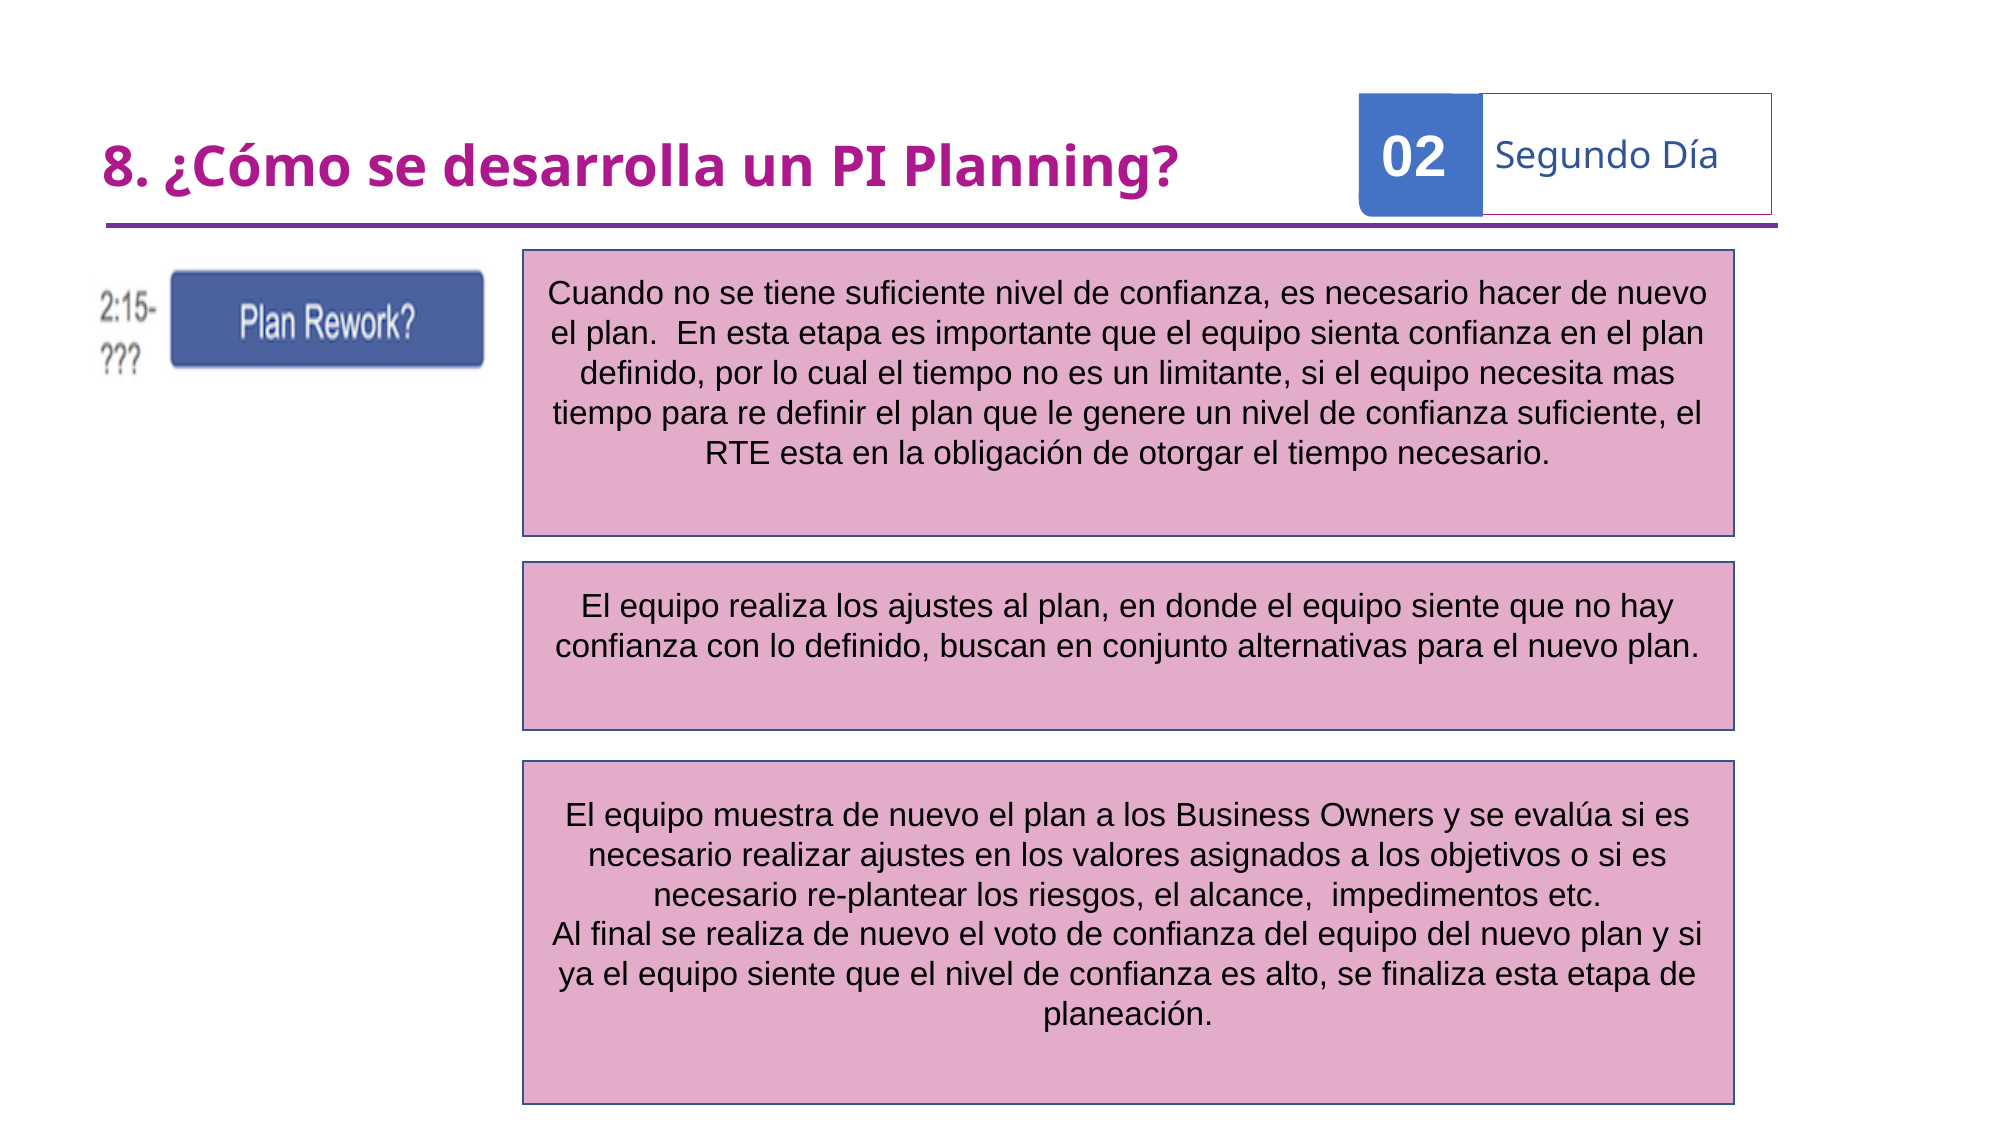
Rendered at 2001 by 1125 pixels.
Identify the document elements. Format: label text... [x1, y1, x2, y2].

text_box Cuando no se tiene suficiente nivel de confianza, es necesario hacer de nuevo el plan. En esta etapa es importante que el equipo sienta confianza en el plan definido, por lo cual el tiempo no es un limitante, si el equipo necesita mas tiempo para re definir el plan que le genere un nivel de confianza suficiente, el RTE esta en la obligación de otorgar el tiempo necesario. [522, 249, 1735, 537]
text_box El equipo realiza los ajustes al plan, en donde el equipo siente que no hay confianza con lo definido, buscan en conjunto alternativas para el nuevo plan. [522, 561, 1735, 731]
text_box 02 [1336, 91, 1492, 215]
text_box 8. ¿Cómo se desarrolla un PI Planning? [87, 122, 1336, 215]
picture [87, 263, 494, 385]
text_box Agenda la reunión Agéndala con un tiempo c [232, 505, 728, 626]
text_box Segundo Día [1492, 93, 1772, 215]
text_box El equipo muestra de nuevo el plan a los Business Owners y se evalúa si es necesario realizar ajustes en los valores asignados a los objetivos o si es necesario re-plantear los riesgos, el alcance, impedimentos etc. Al final se realiza de nuevo el voto de confianza del equipo del nuevo plan y si ya el equipo siente que el nivel de confianza es alto, se finaliza esta etapa de planeación. [522, 760, 1735, 1105]
